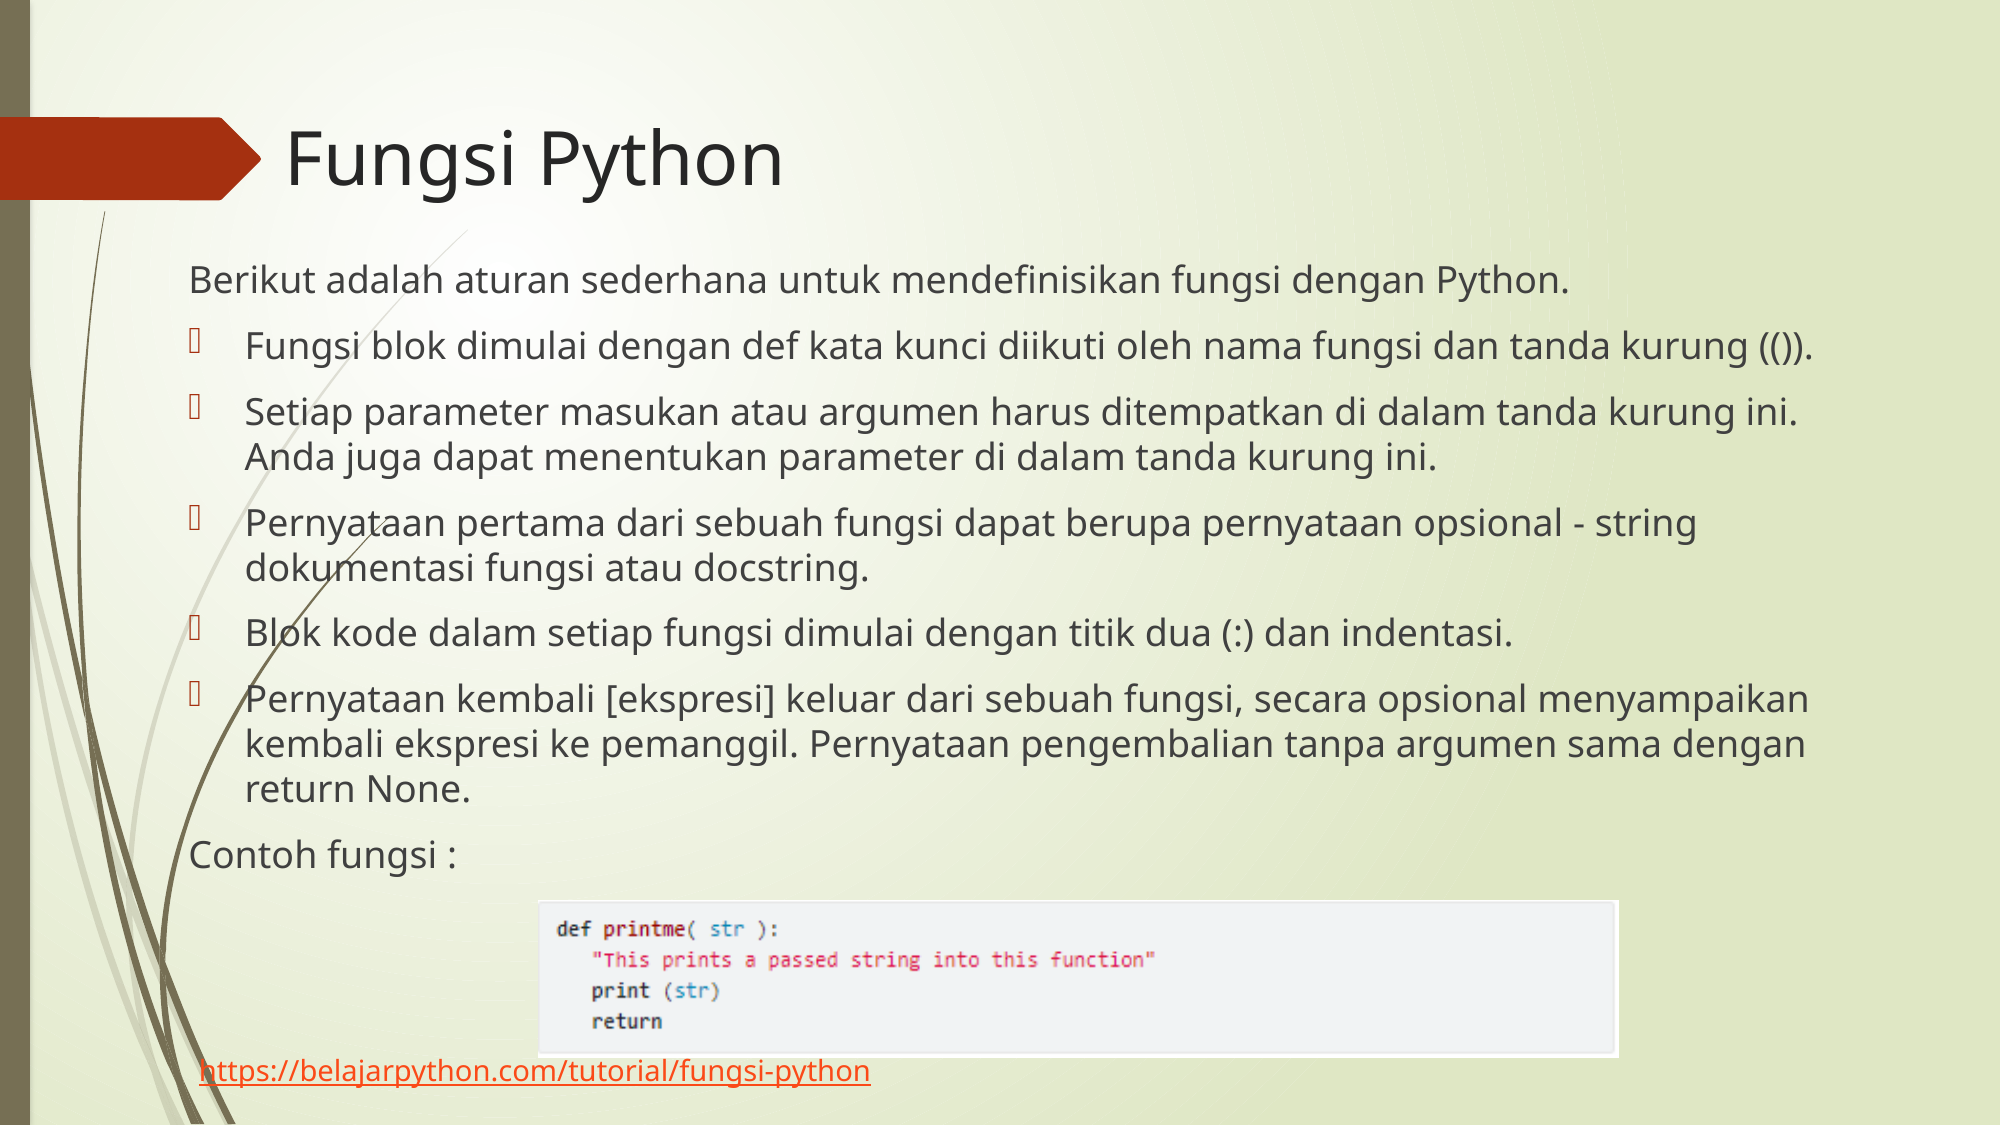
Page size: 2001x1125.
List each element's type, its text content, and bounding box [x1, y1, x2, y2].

text_box https://belajarpython.com/tutorial/fungsi-python [184, 1045, 887, 1125]
list Berikut adalah aturan sederhana untuk mendefinisikan fungsi dengan Python. Fungsi blok dimulai dengan def kata kunci diikuti oleh nama fungsi dan tanda kurung (()). Setiap parameter masukan atau argumen harus ditempatkan di dalam tanda kurung ini. Anda juga dapat menentukan parameter di dalam tanda kurung ini. Pernyataan pertama dari sebuah fungsi dapat berupa pernyataan opsional - string dokumentasi fungsi atau docstring. Blok kode dalam setiap fungsi dimulai dengan titik dua (:) dan indentasi. Pernyataan kembali [ekspresi] keluar dari sebuah fungsi, secara opsional menyampaikan kembali ekspresi ke pemanggil. Pernyataan pengembalian tanpa argumen sama dengan return None. Contoh fungsi : [173, 248, 1866, 1058]
title Fungsi Python [269, 102, 1732, 231]
picture [538, 900, 1620, 1058]
